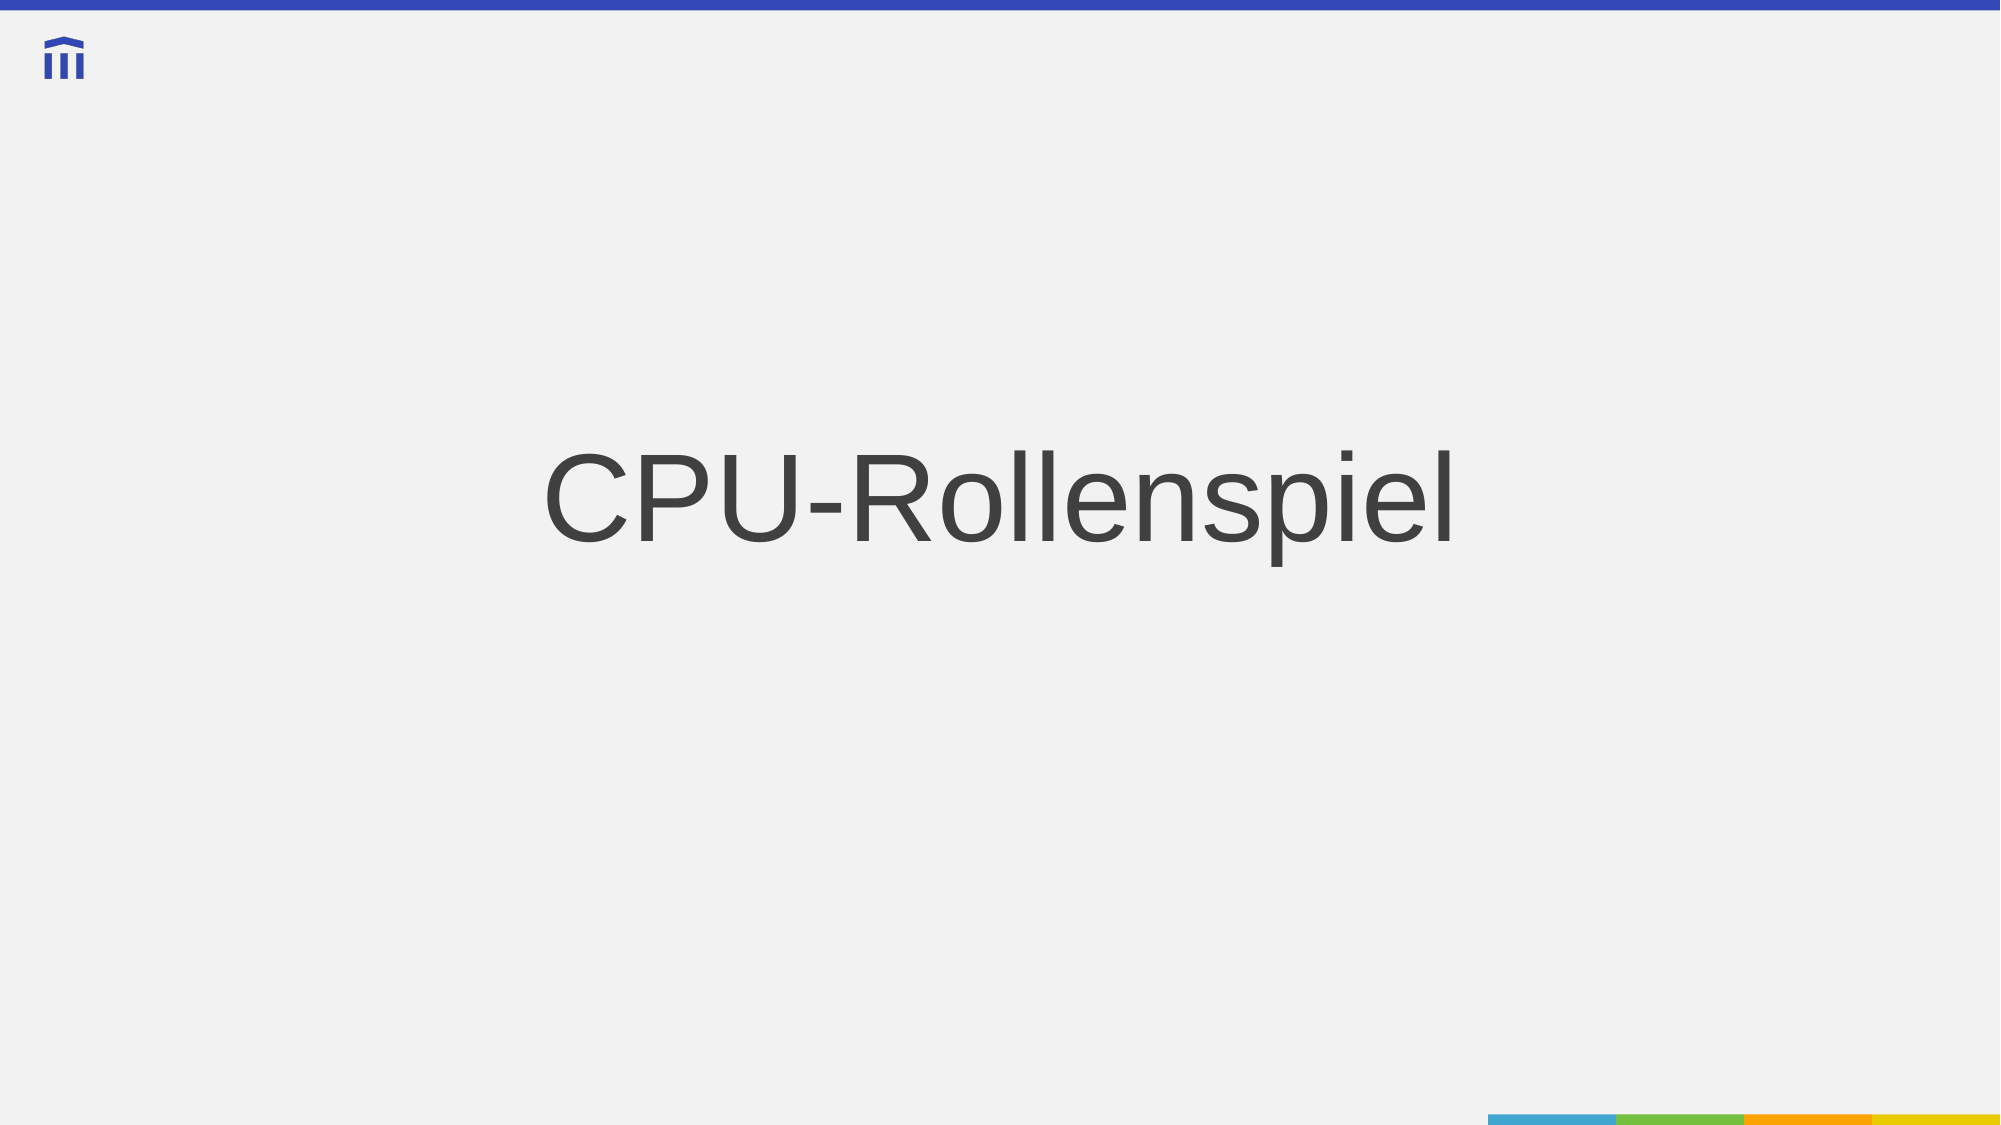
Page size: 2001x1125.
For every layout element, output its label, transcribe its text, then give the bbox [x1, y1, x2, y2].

picture [42, 34, 86, 81]
title CPU-Rollenspiel [249, 184, 1750, 576]
